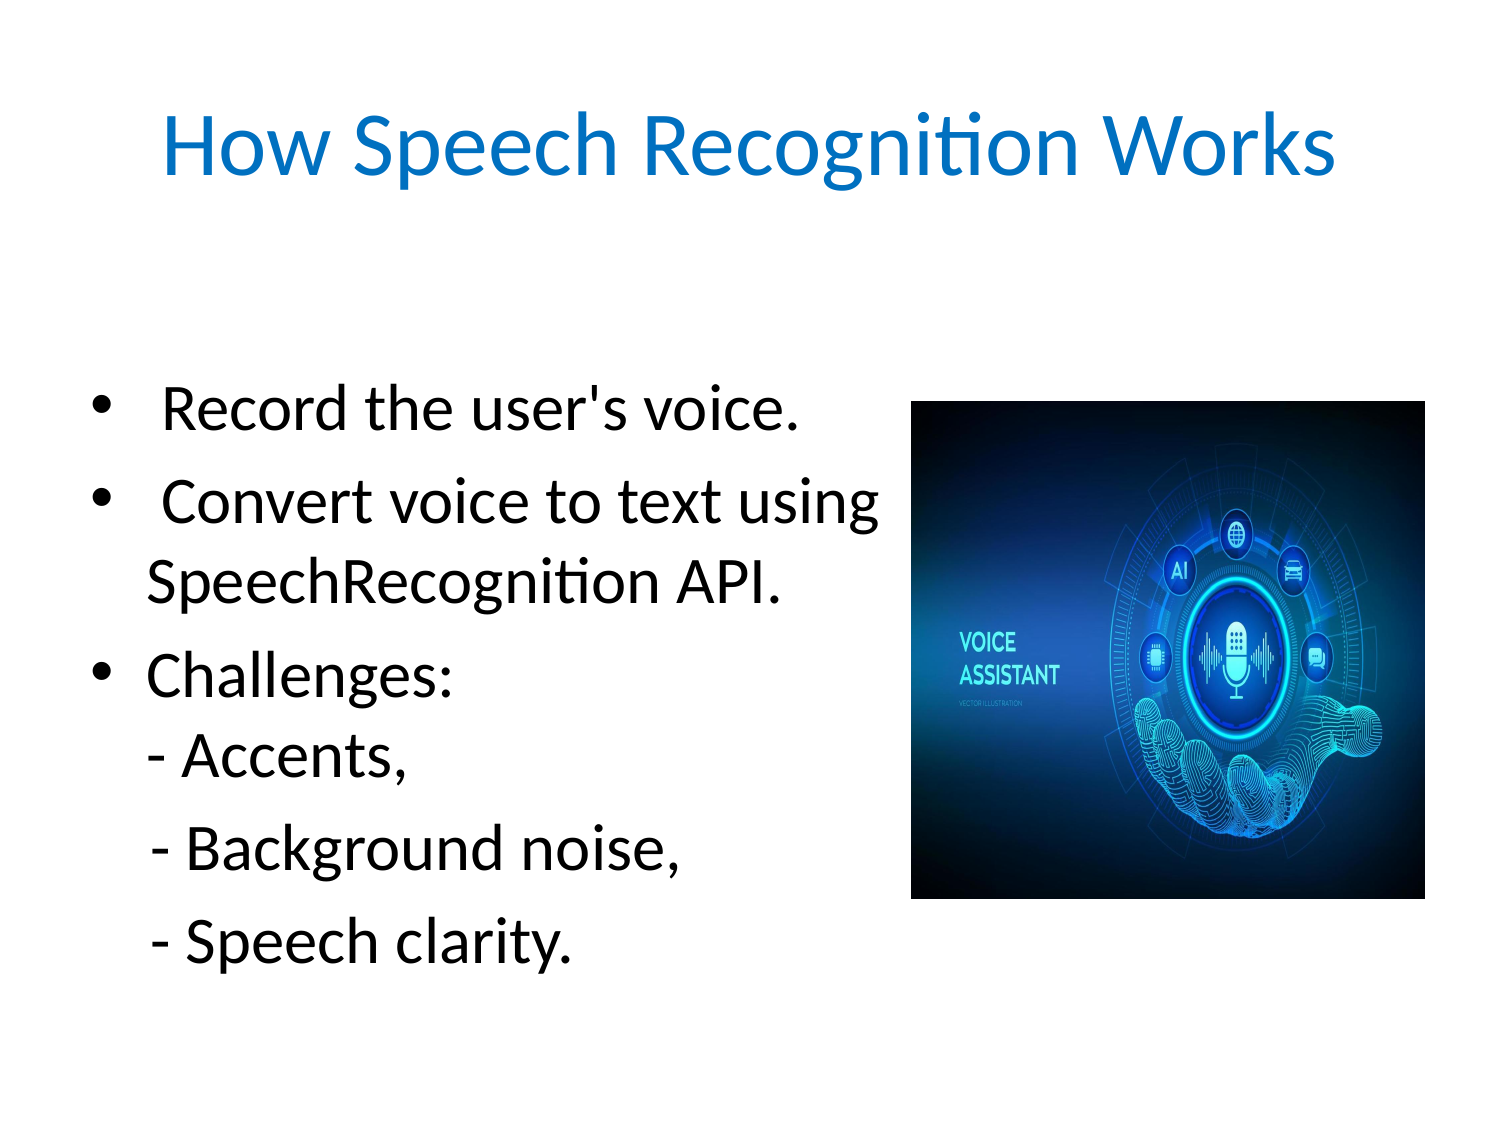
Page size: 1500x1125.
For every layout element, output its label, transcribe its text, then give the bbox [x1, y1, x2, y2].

picture [911, 401, 1426, 899]
title How Speech Recognition Works [75, 45, 1425, 233]
list Record the user's voice. Convert voice to text using SpeechRecognition API. Challenges: - Accents, - Background noise, - Speech clarity. [75, 262, 1425, 1005]
